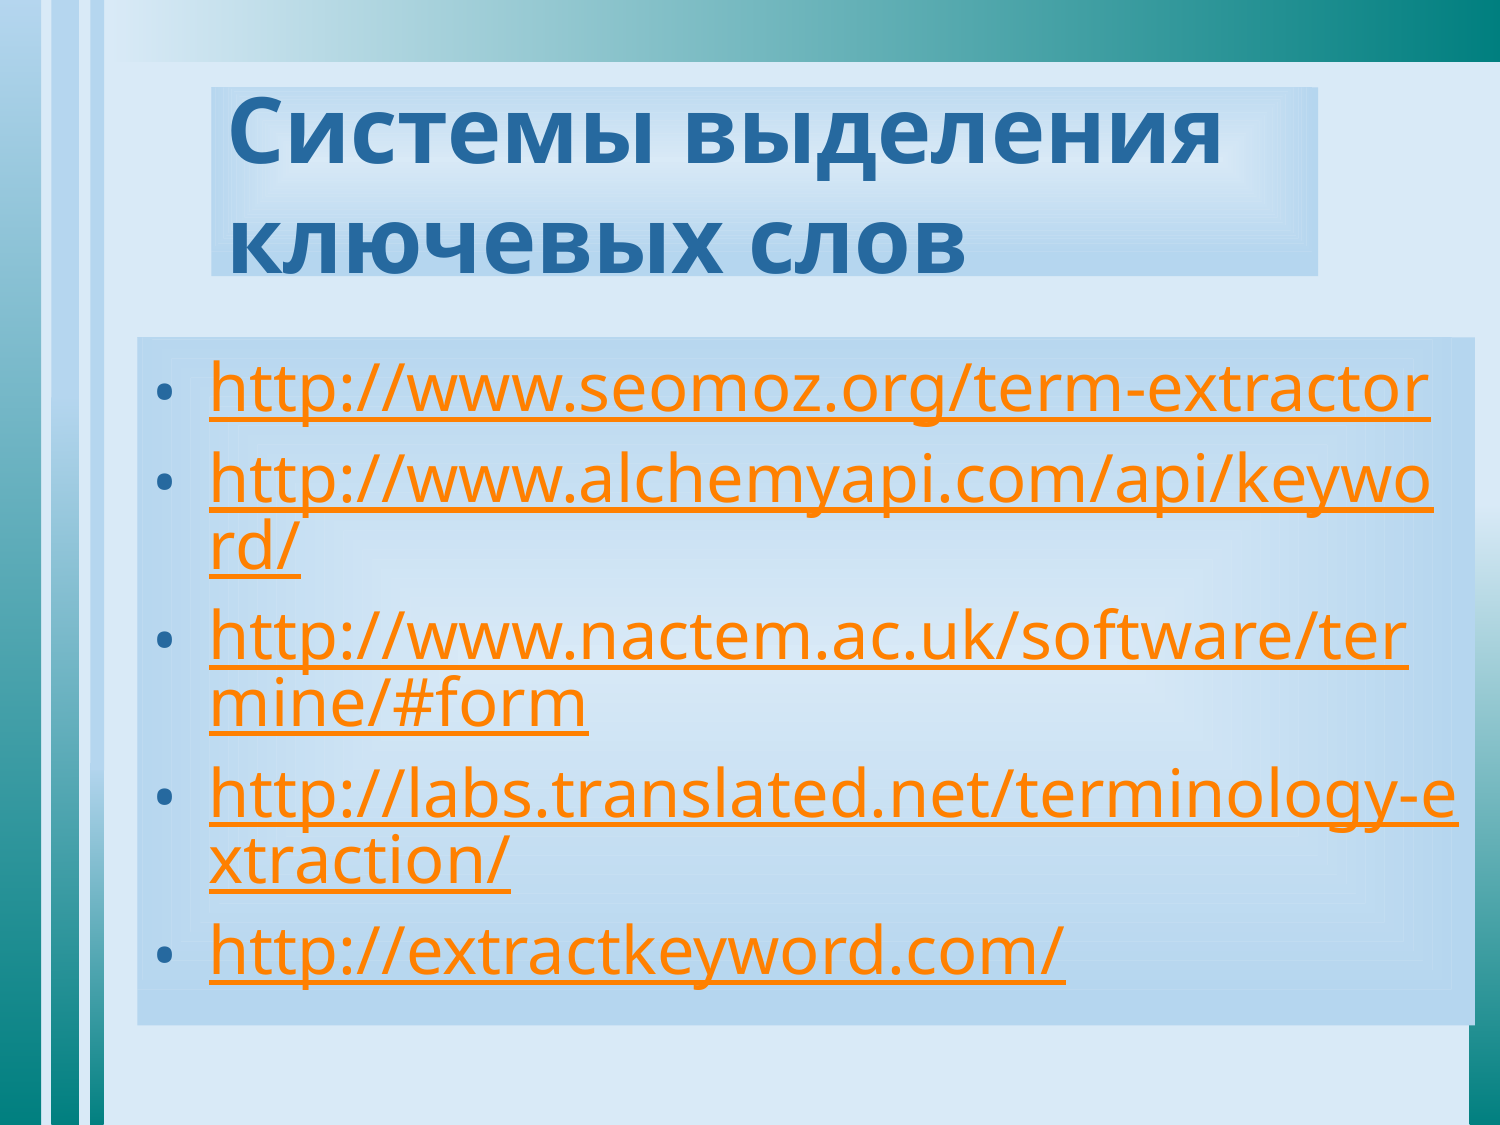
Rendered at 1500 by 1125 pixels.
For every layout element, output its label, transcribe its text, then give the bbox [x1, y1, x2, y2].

title Системы выделения ключевых слов [211, 87, 1319, 277]
list http://www.seomoz.org/term-extractor http://www.alchemyapi.com/api/keyword/ http://www.nactem.ac.uk/software/termine/#form http://labs.translated.net/terminology-extraction/ http://extractkeyword.com/ [137, 337, 1475, 1026]
